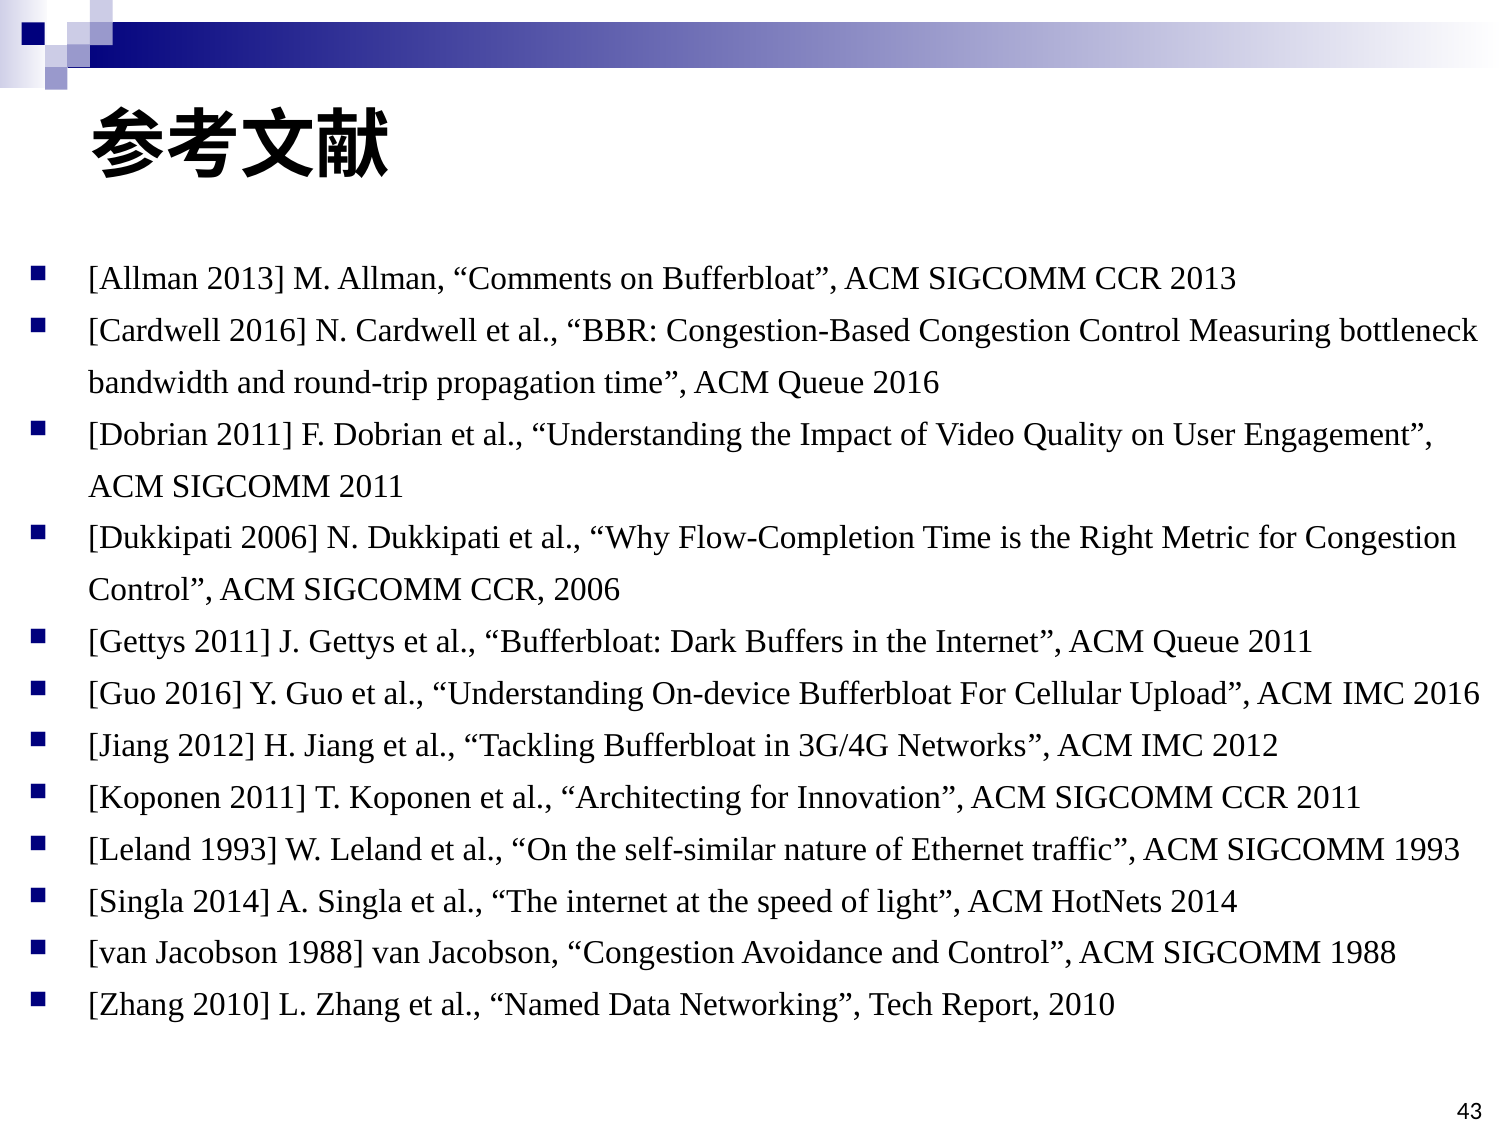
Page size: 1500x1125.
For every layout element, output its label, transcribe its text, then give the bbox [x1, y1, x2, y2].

slide_number 43 [1448, 1100, 1483, 1125]
title 参考文献 [75, 75, 1425, 209]
list [Allman 2013] M. Allman, “Comments on Bufferbloat”, ACM SIGCOMM CCR 2013 [Cardwell 2016] N. Cardwell et al., “BBR: Congestion-Based Congestion Control Measuring bottleneck bandwidth and round-trip propagation time”, ACM Queue 2016 [Dobrian 2011] F. Dobrian et al., “Understanding the Impact of Video Quality on User Engagement”, ACM SIGCOMM 2011 [Dukkipati 2006] N. Dukkipati et al., “Why Flow-Completion Time is the Right Metric for Congestion Control”, ACM SIGCOMM CCR, 2006 [Gettys 2011] J. Gettys et al., “Bufferbloat: Dark Buffers in the Internet”, ACM Queue 2011 [Guo 2016] Y. Guo et al., “Understanding On-device Bufferbloat For Cellular Upload”, ACM IMC 2016 [Jiang 2012] H. Jiang et al., “Tackling Bufferbloat in 3G/4G Networks”, ACM IMC 2012 [Koponen 2011] T. Koponen et al., “Architecting for Innovation”, ACM SIGCOMM CCR 2011 [Leland 1993] W. Leland et al., “On the self-similar nature of Ethernet traffic”, ACM SIGCOMM 1993 [Singla 2014] A. Singla et al., “The internet at the speed of light”, ACM HotNets 2014 [van Jacobson 1988] van Jacobson, “Congestion Avoidance and Control”, ACM SIGCOMM 1988 [Zhang 2010] L. Zhang et al., “Named Data Networking”, Tech Report, 2010 [0, 237, 1500, 1063]
